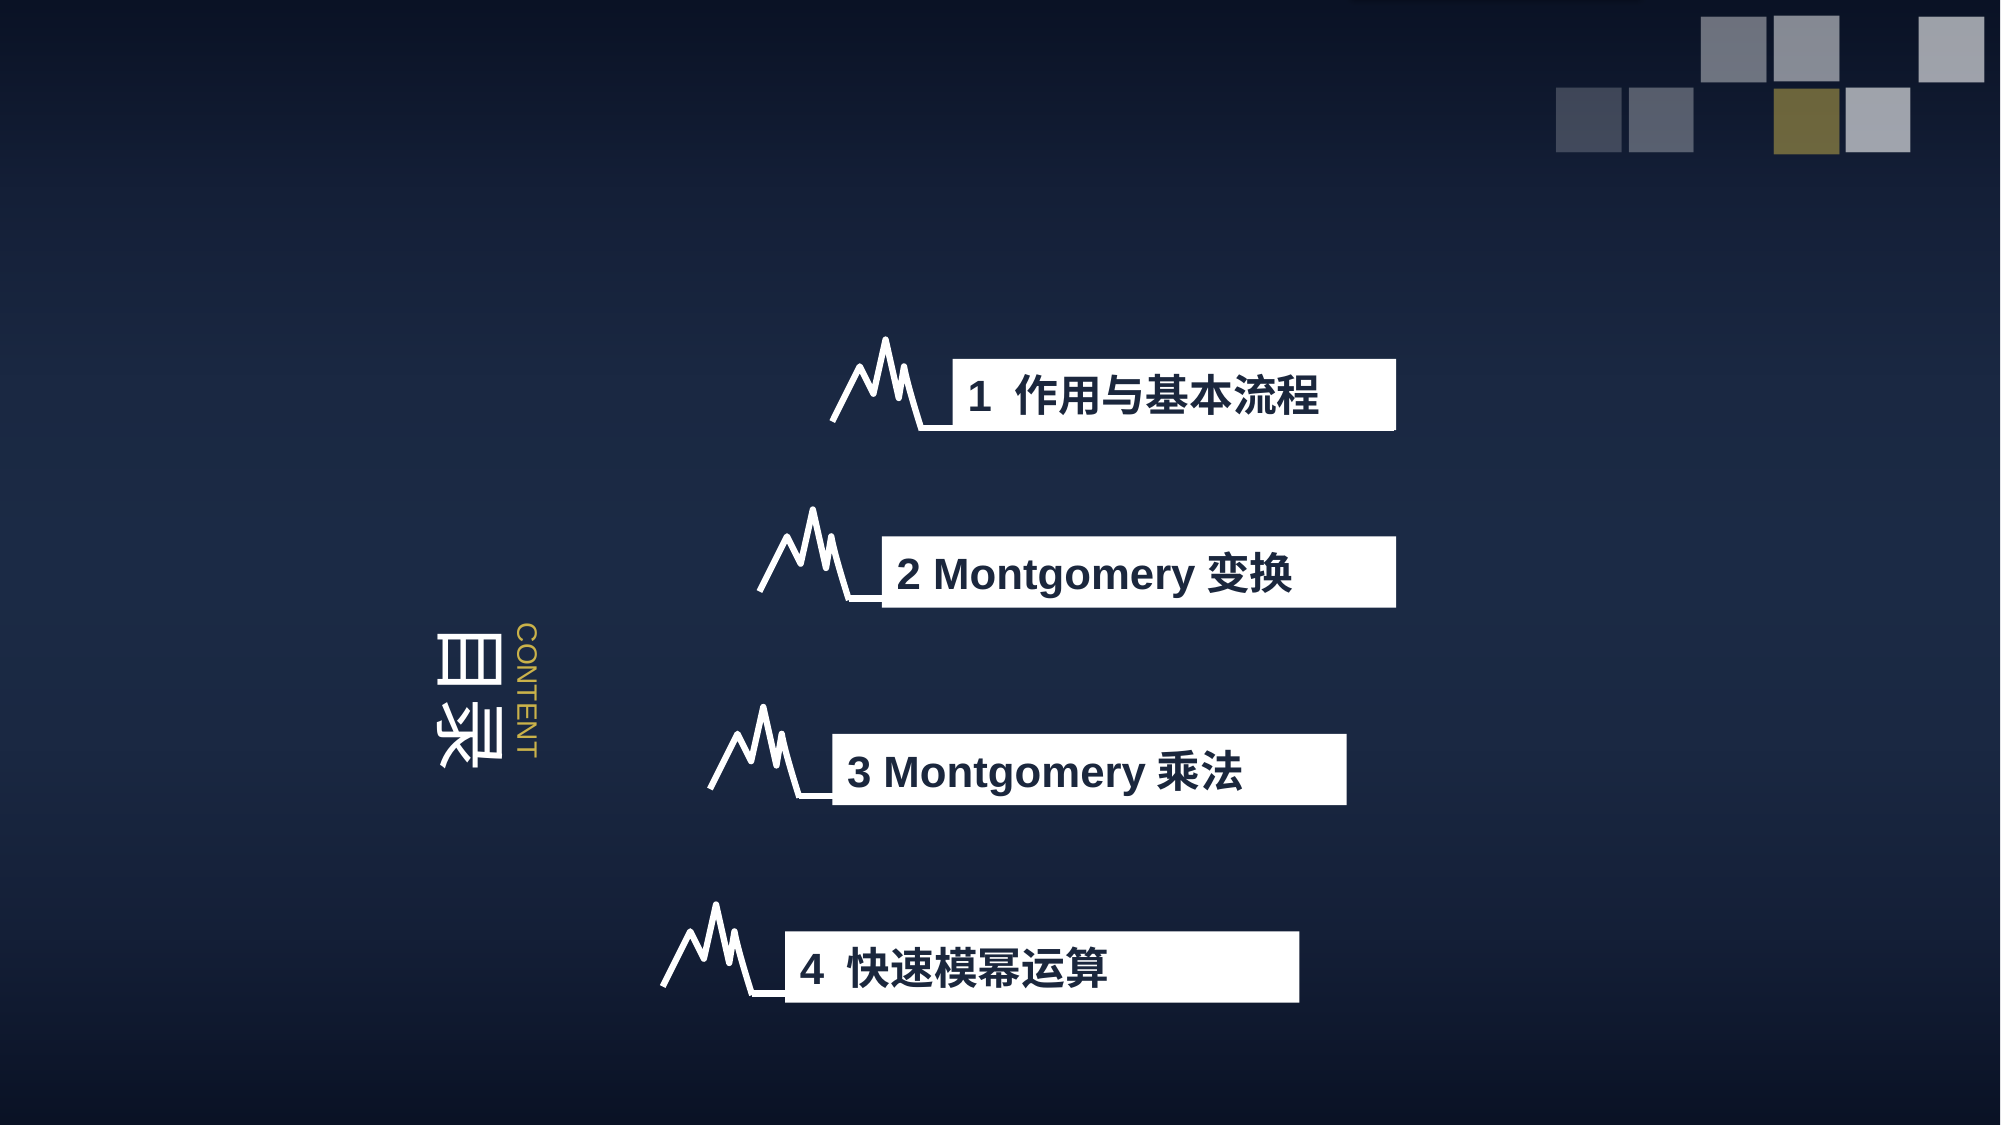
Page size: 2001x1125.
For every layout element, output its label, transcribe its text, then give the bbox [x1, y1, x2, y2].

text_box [709, 706, 1275, 799]
text_box 1 作用与基本流程 [951, 357, 1398, 432]
picture [0, 0, 2001, 1125]
text_box 2 Montgomery变换 [880, 534, 1398, 610]
text_box 目录 [404, 607, 526, 878]
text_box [831, 338, 1395, 431]
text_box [758, 508, 1324, 601]
text_box 4 快速模幂运算 [783, 929, 1301, 1005]
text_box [662, 903, 1228, 996]
text_box 3 Montgomery乘法 [830, 732, 1349, 807]
text_box CONTENT [488, 608, 553, 883]
